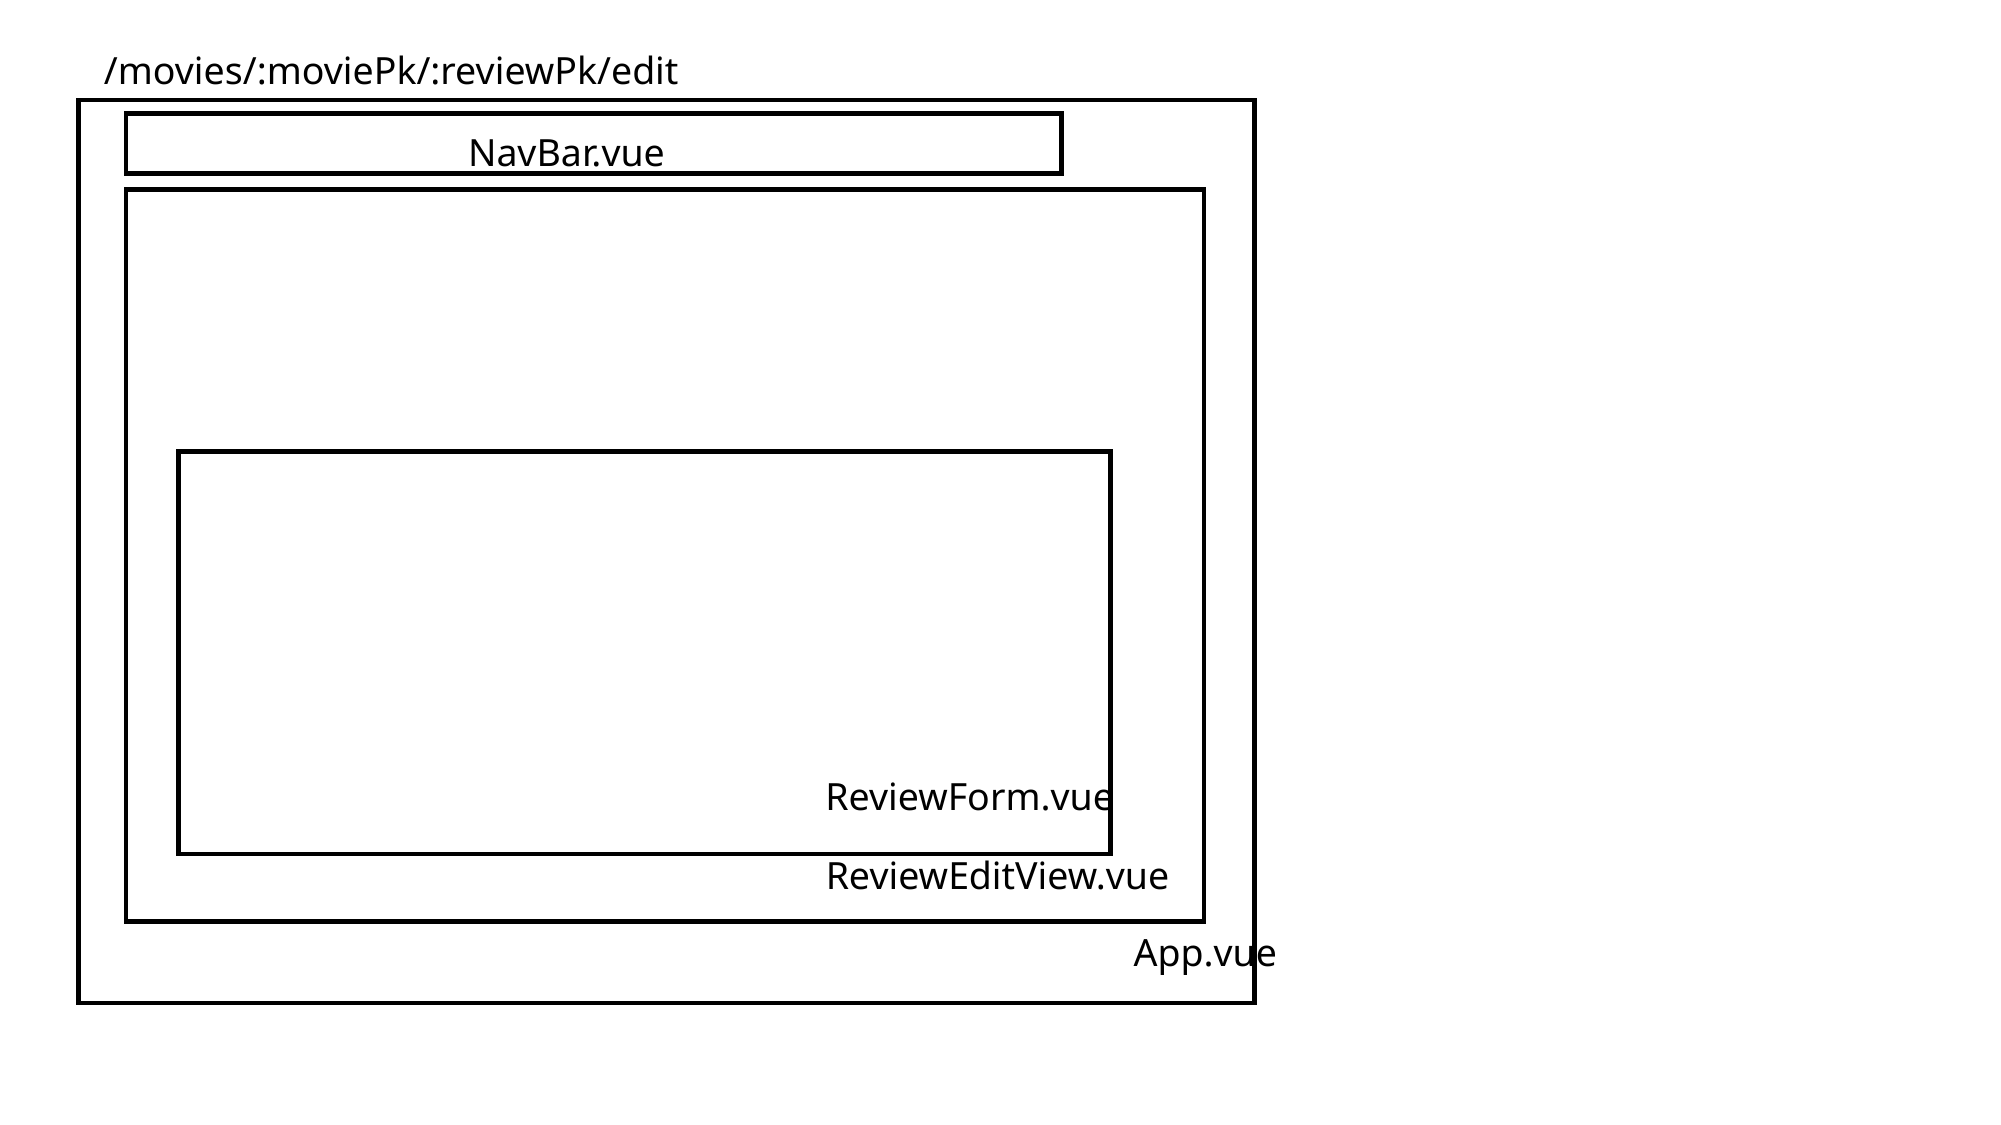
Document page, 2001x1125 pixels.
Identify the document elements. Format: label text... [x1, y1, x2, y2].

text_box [78, 99, 1372, 1052]
text_box /movies/:moviePk/:reviewPk/edit [89, 39, 894, 99]
